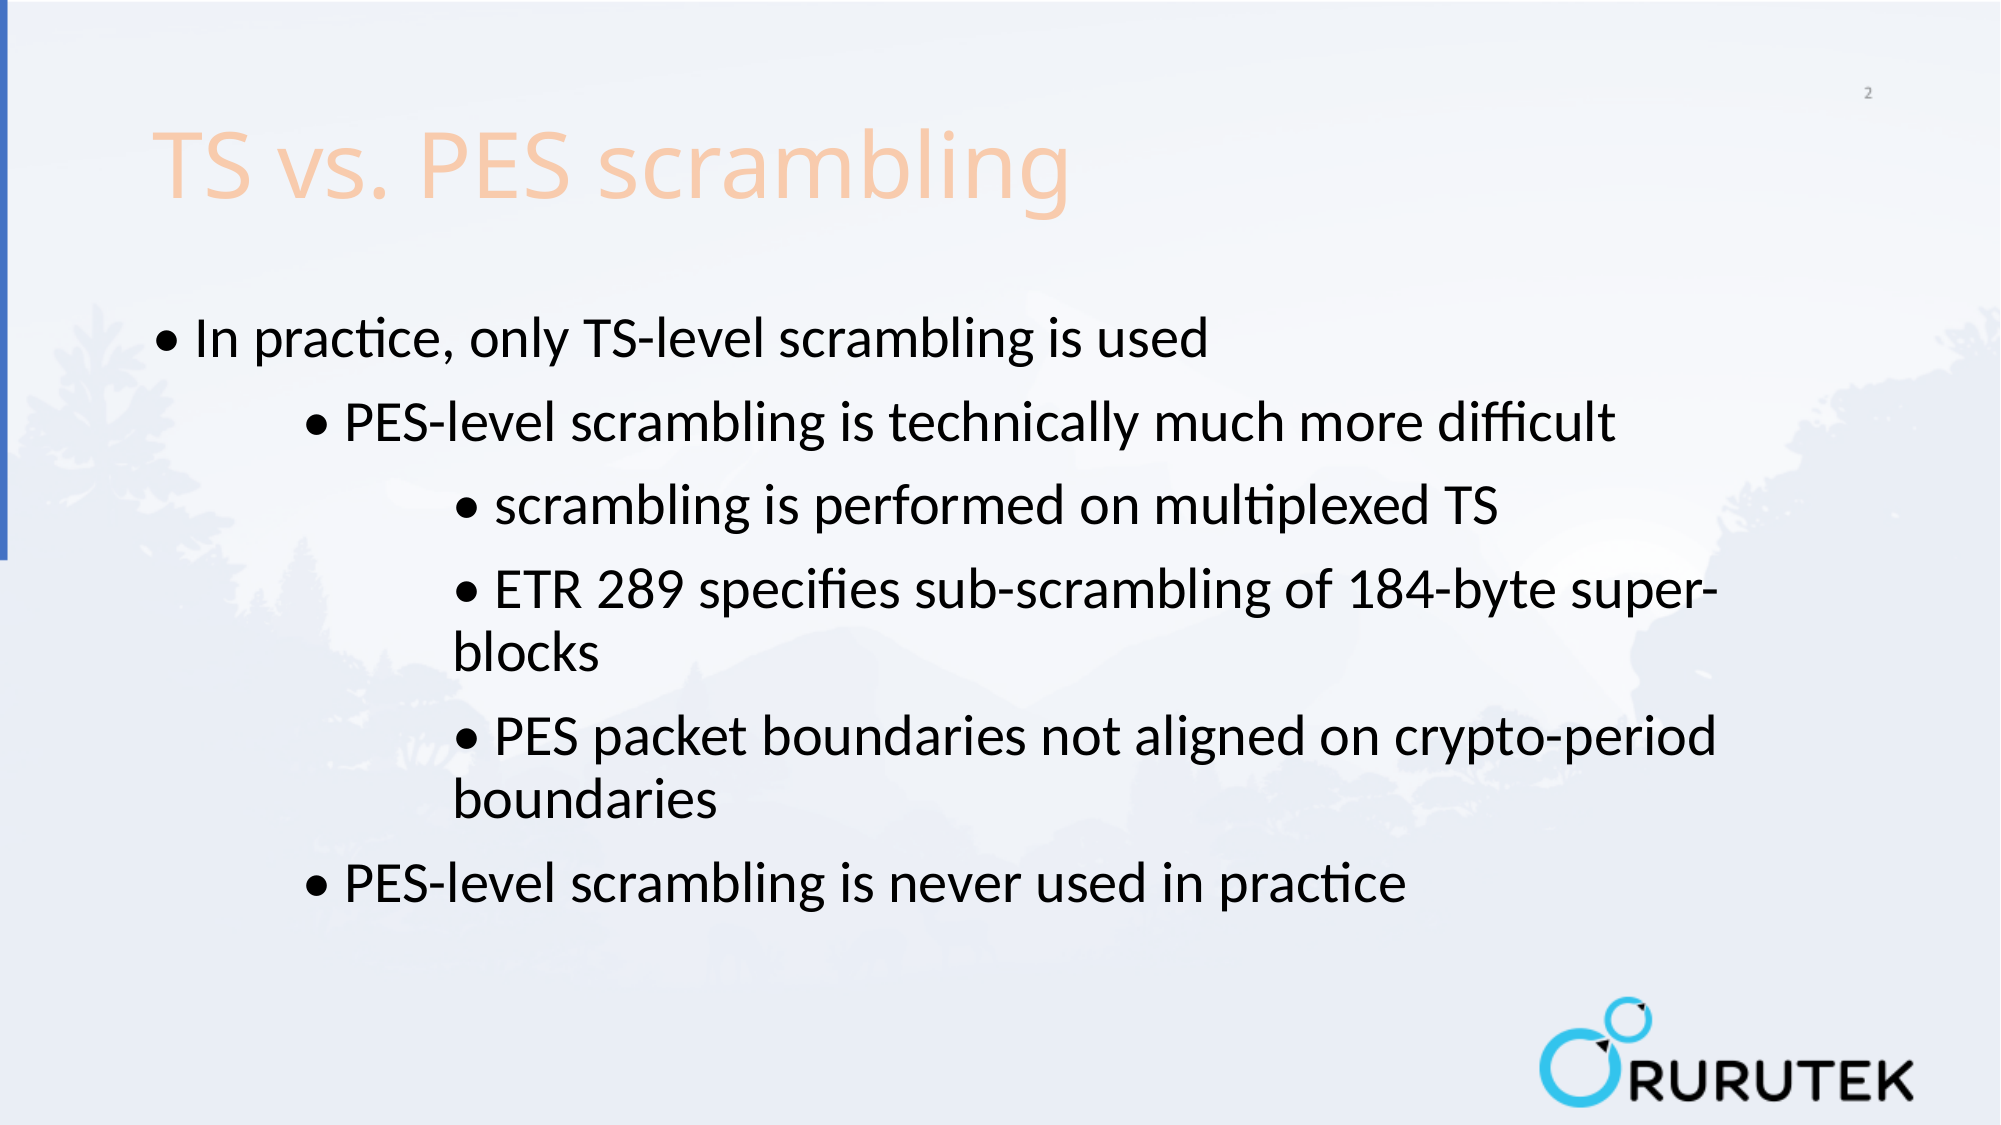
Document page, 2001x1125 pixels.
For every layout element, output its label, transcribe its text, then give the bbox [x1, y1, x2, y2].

list • In practice, only TS-level scrambling is used • PES-level scrambling is technically much more difficult • scrambling is performed on multiplexed TS • ETR 289 specifies sub-scrambling of 184-byte super- blocks • PES packet boundaries not aligned on crypto-period boundaries • PES-level scrambling is never used in practice [137, 299, 1863, 1014]
title TS vs. PES scrambling [137, 59, 1863, 278]
picture [0, 0, 2001, 1125]
